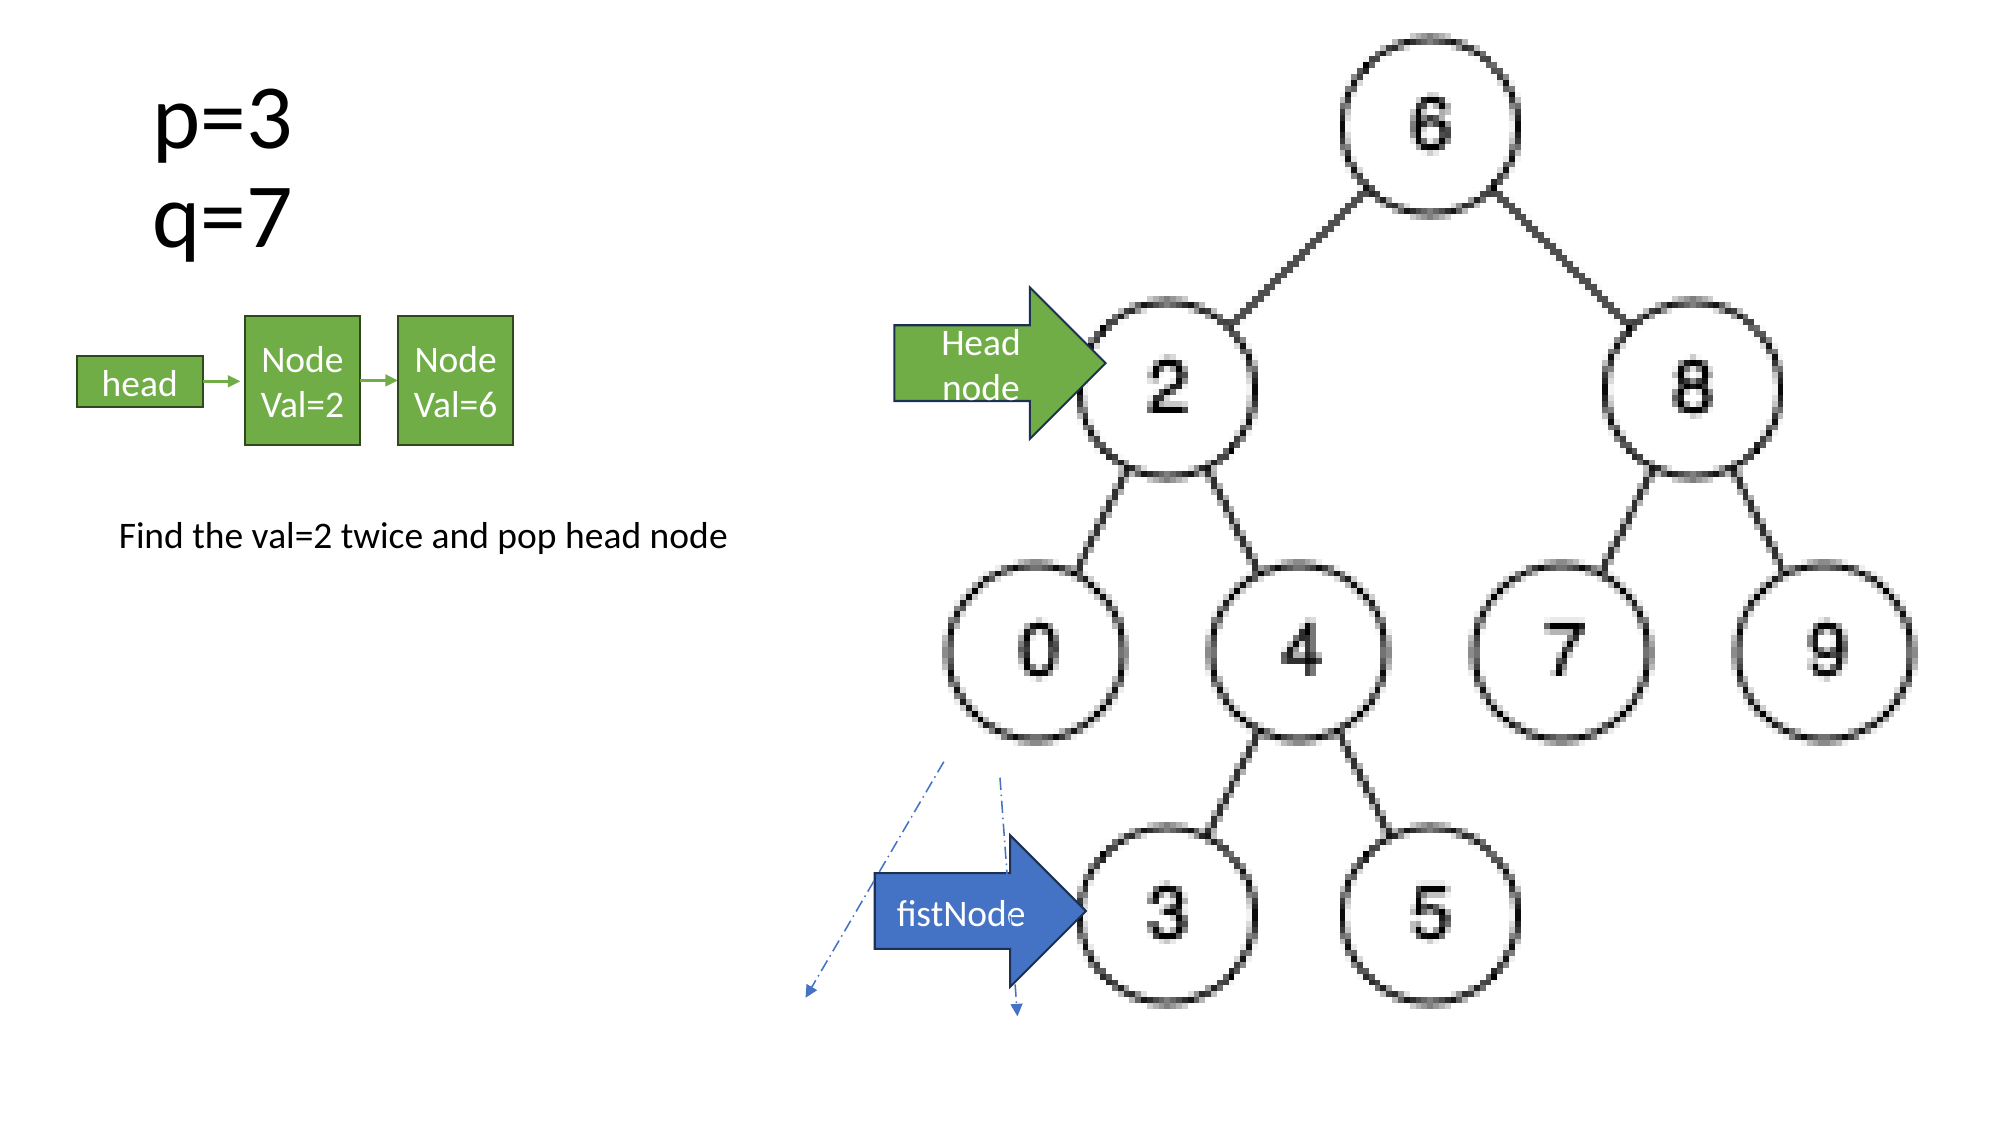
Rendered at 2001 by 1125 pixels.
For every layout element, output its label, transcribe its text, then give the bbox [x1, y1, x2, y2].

text_box Node Val=6 [398, 315, 514, 445]
title p=3 q=7 [137, 59, 826, 278]
text_box Node Val=2 [244, 315, 361, 445]
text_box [999, 777, 1018, 1017]
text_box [76, 355, 241, 408]
text_box Find the val=2 twice and pop head node [103, 503, 752, 564]
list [832, 0, 2000, 1091]
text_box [805, 761, 944, 998]
